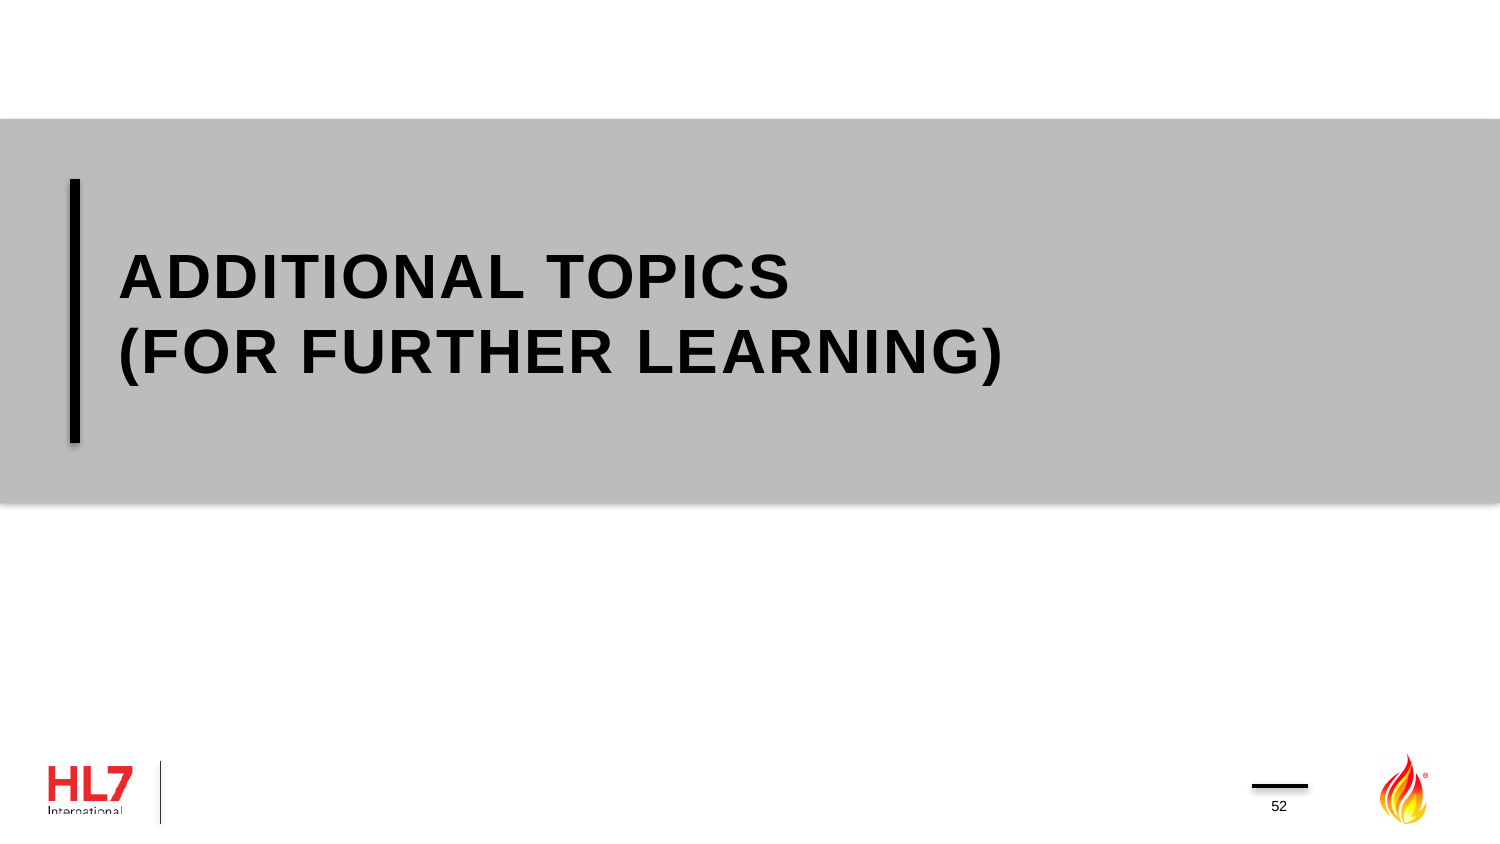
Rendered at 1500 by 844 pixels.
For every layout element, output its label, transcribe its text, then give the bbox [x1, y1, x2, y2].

picture [1380, 753, 1428, 824]
title additional TOPICS (for further learning) [118, 144, 1441, 478]
slide_number 52 [1257, 788, 1302, 815]
